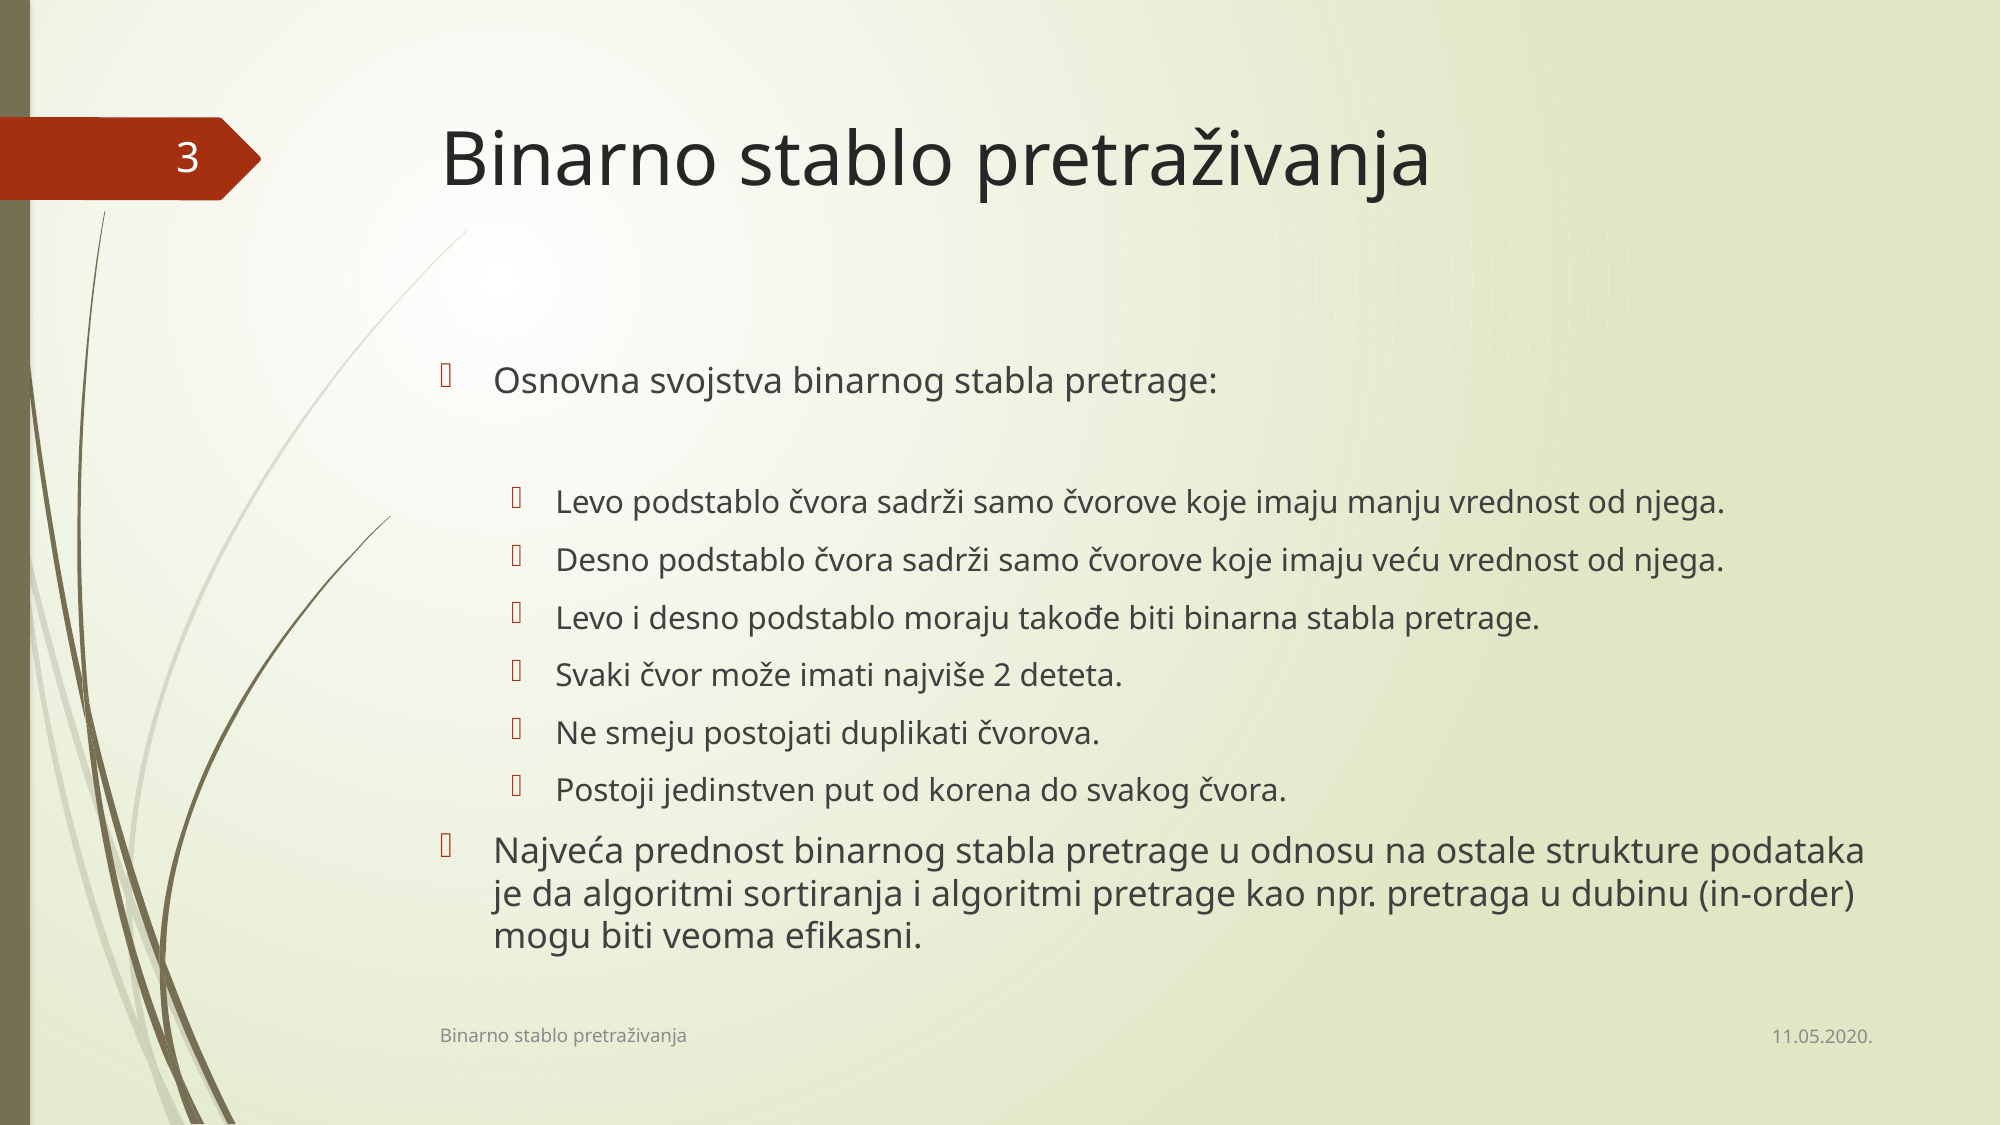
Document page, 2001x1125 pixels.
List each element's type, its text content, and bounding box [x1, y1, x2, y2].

slide_number 3 [87, 129, 216, 190]
footer Binarno stablo pretraživanja [424, 1006, 1675, 1067]
list Osnovna svojstva binarnog stabla pretrage: Levo podstablo čvora sadrži samo čvorove koje imaju manju vrednost od njega. Desno podstablo čvora sadrži samo čvorove koje imaju veću vrednost od njega. Levo i desno podstablo moraju takođe biti binarna stabla pretrage. Svaki čvor može imati najviše 2 deteta. Ne smeju postojati duplikati čvorova. Postoji jedinstven put od korena do svakog čvora. Najveća prednost binarnog stabla pretrage u odnosu na ostale strukture podataka je da algoritmi sortiranja i algoritmi pretrage kao npr. pretraga u dubinu (in-order) mogu biti veoma efikasni. [424, 350, 1888, 970]
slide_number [1699, 1005, 1888, 1067]
title Binarno stablo pretraživanja [425, 102, 1888, 313]
